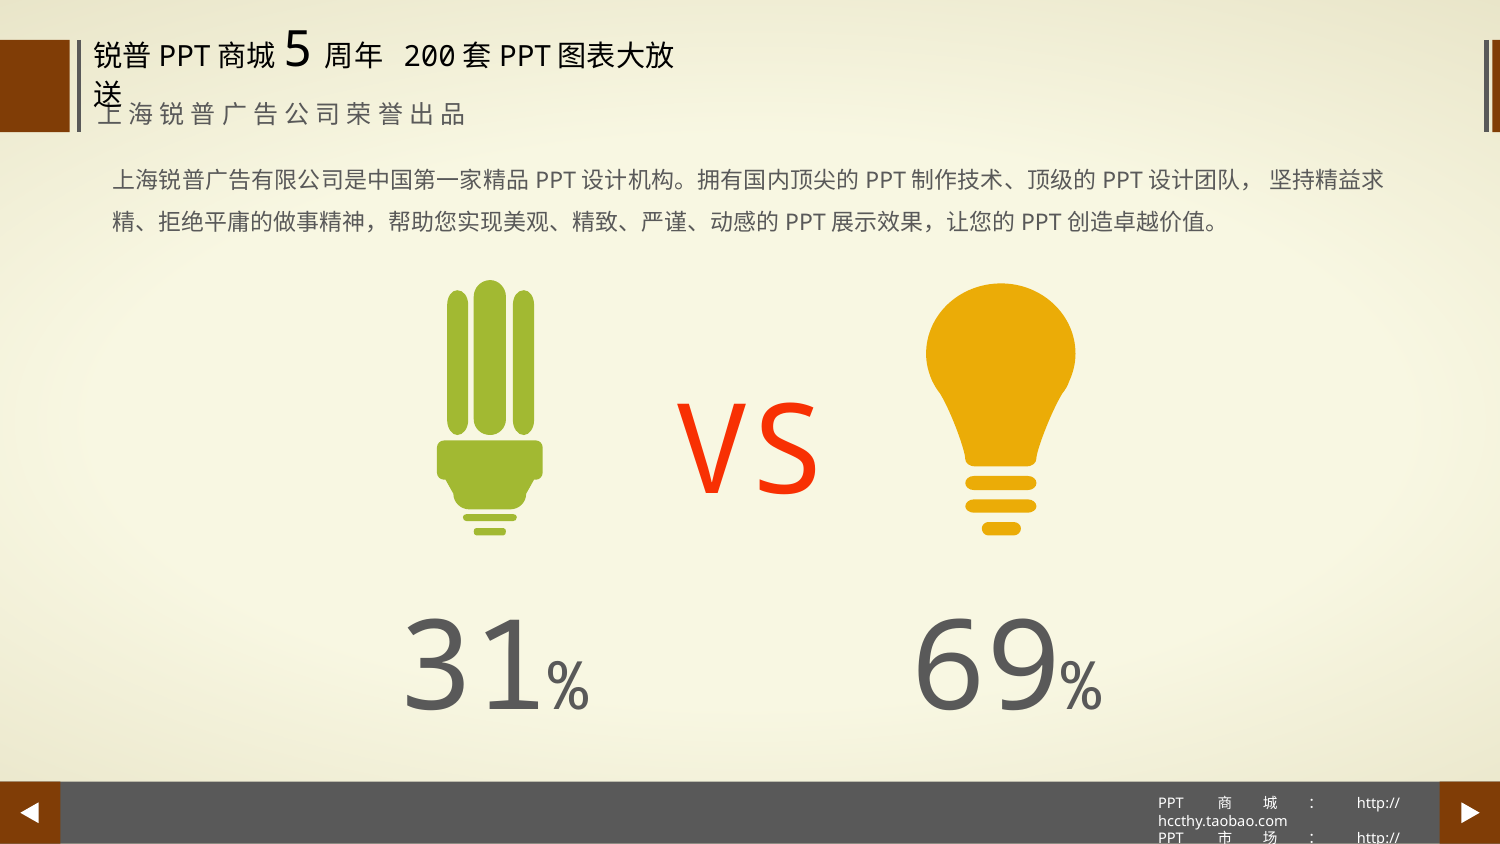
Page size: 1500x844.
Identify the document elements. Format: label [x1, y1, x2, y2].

text_box [97, 144, 1400, 242]
picture [0, 0, 1500, 781]
text_box [402, 279, 1098, 711]
